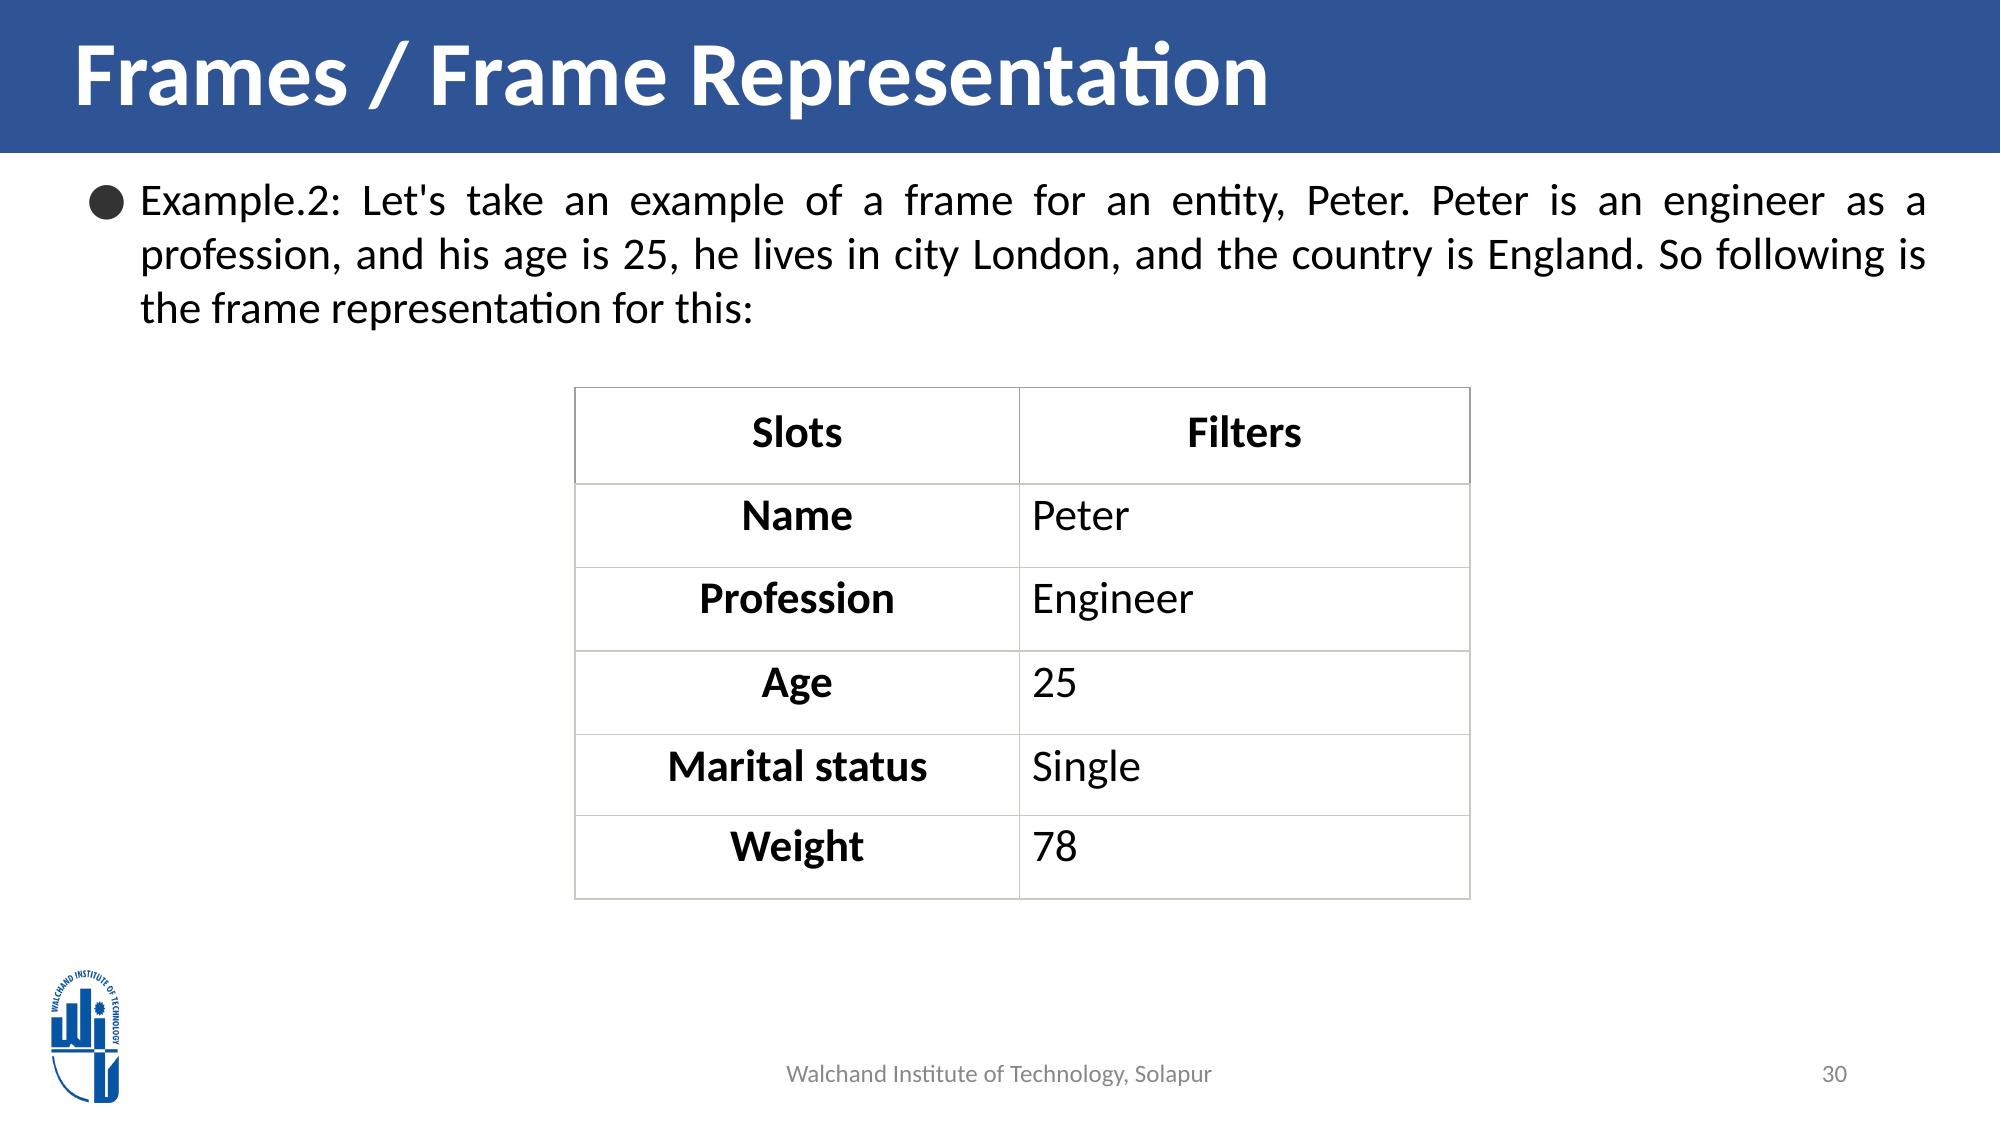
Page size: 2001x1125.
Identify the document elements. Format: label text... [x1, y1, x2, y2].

table_cell Peter [1020, 485, 1469, 567]
list Example.2: Let's take an example of a frame for an entity, Peter. Peter is an engineer as a profession, and his age is 25, he lives in city London, and the country is England. So following is the frame representation for this: [50, 162, 1948, 943]
picture [50, 970, 119, 1103]
table_header Filters [1020, 388, 1469, 483]
table_cell Name [576, 485, 1019, 567]
table_cell 78 [1020, 816, 1469, 898]
table_cell Single [1020, 735, 1469, 815]
table_cell Marital status [576, 735, 1019, 815]
table_header Slots [576, 388, 1019, 483]
table_cell Age [576, 652, 1019, 734]
table_cell Profession [576, 568, 1019, 650]
table_cell Engineer [1020, 568, 1469, 650]
table_cell Weight [576, 816, 1019, 898]
title Frames / Frame Representation [0, 0, 2000, 153]
footer Walchand Institute of Technology, Solapur [662, 1042, 1338, 1103]
slide_number 30 [1412, 1042, 1863, 1103]
table_cell 25 [1020, 652, 1469, 734]
